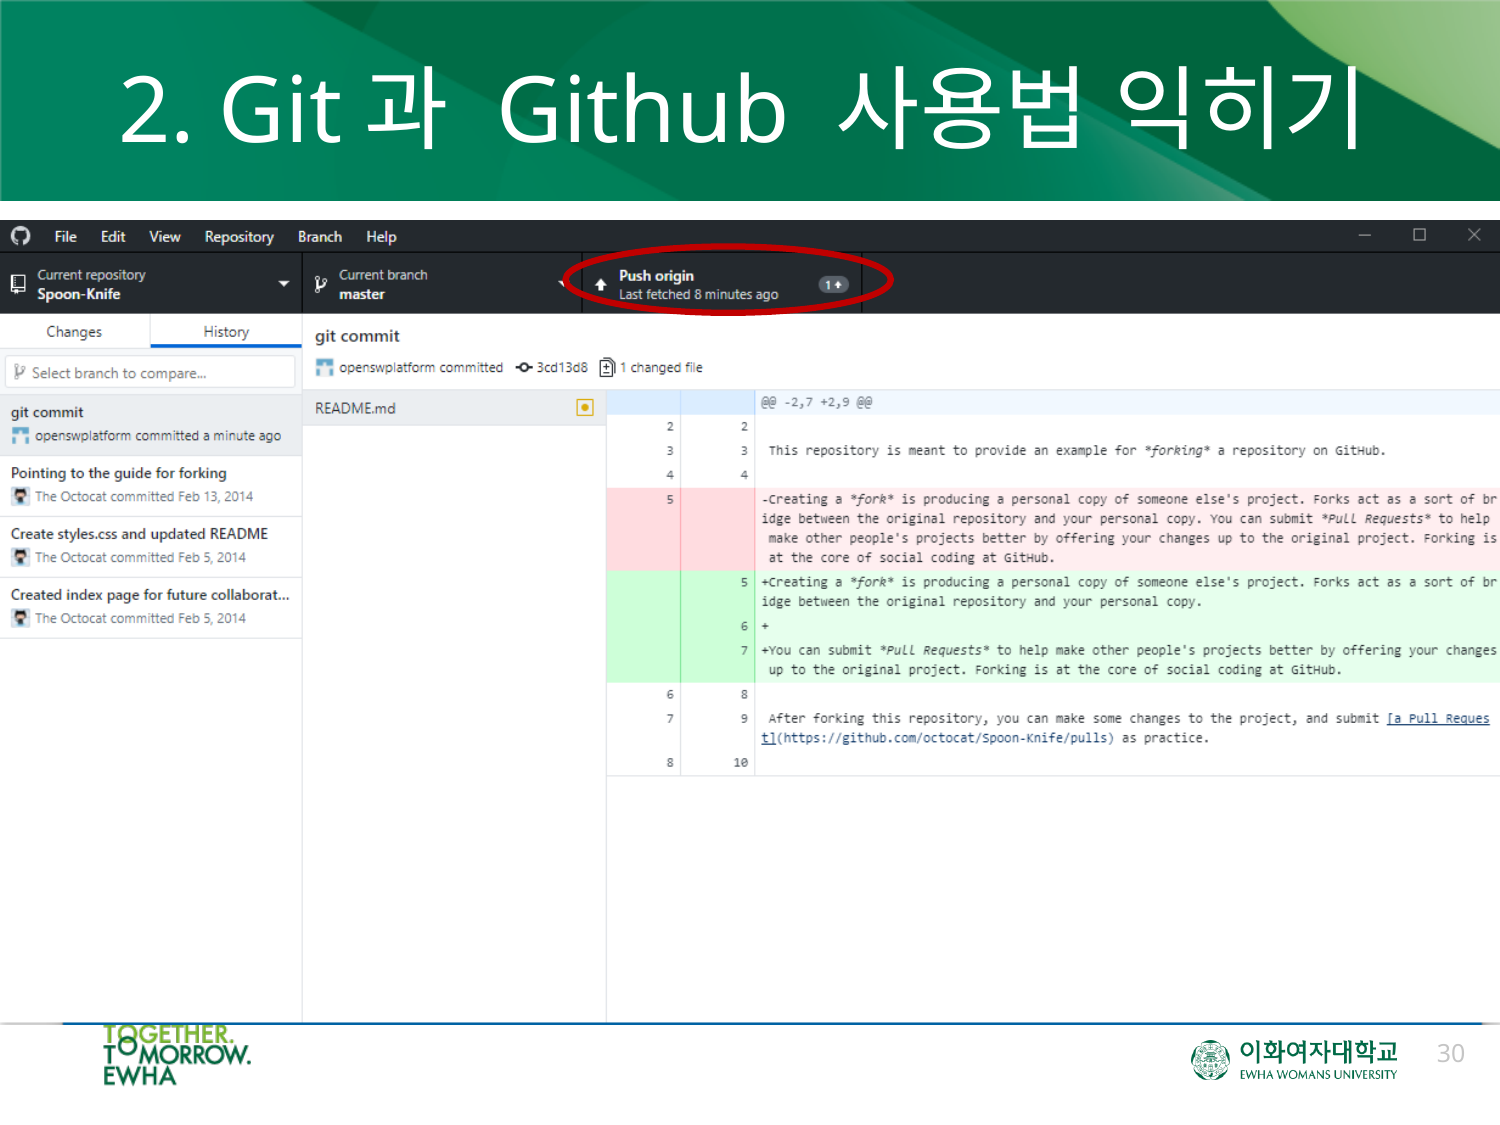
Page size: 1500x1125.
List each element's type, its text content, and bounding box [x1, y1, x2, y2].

picture [0, 220, 1500, 1087]
slide_number 30 [1142, 1025, 1481, 1085]
picture [0, 0, 1500, 201]
title 2. Git과 Github 사용법 익히기 [103, 4, 1457, 220]
